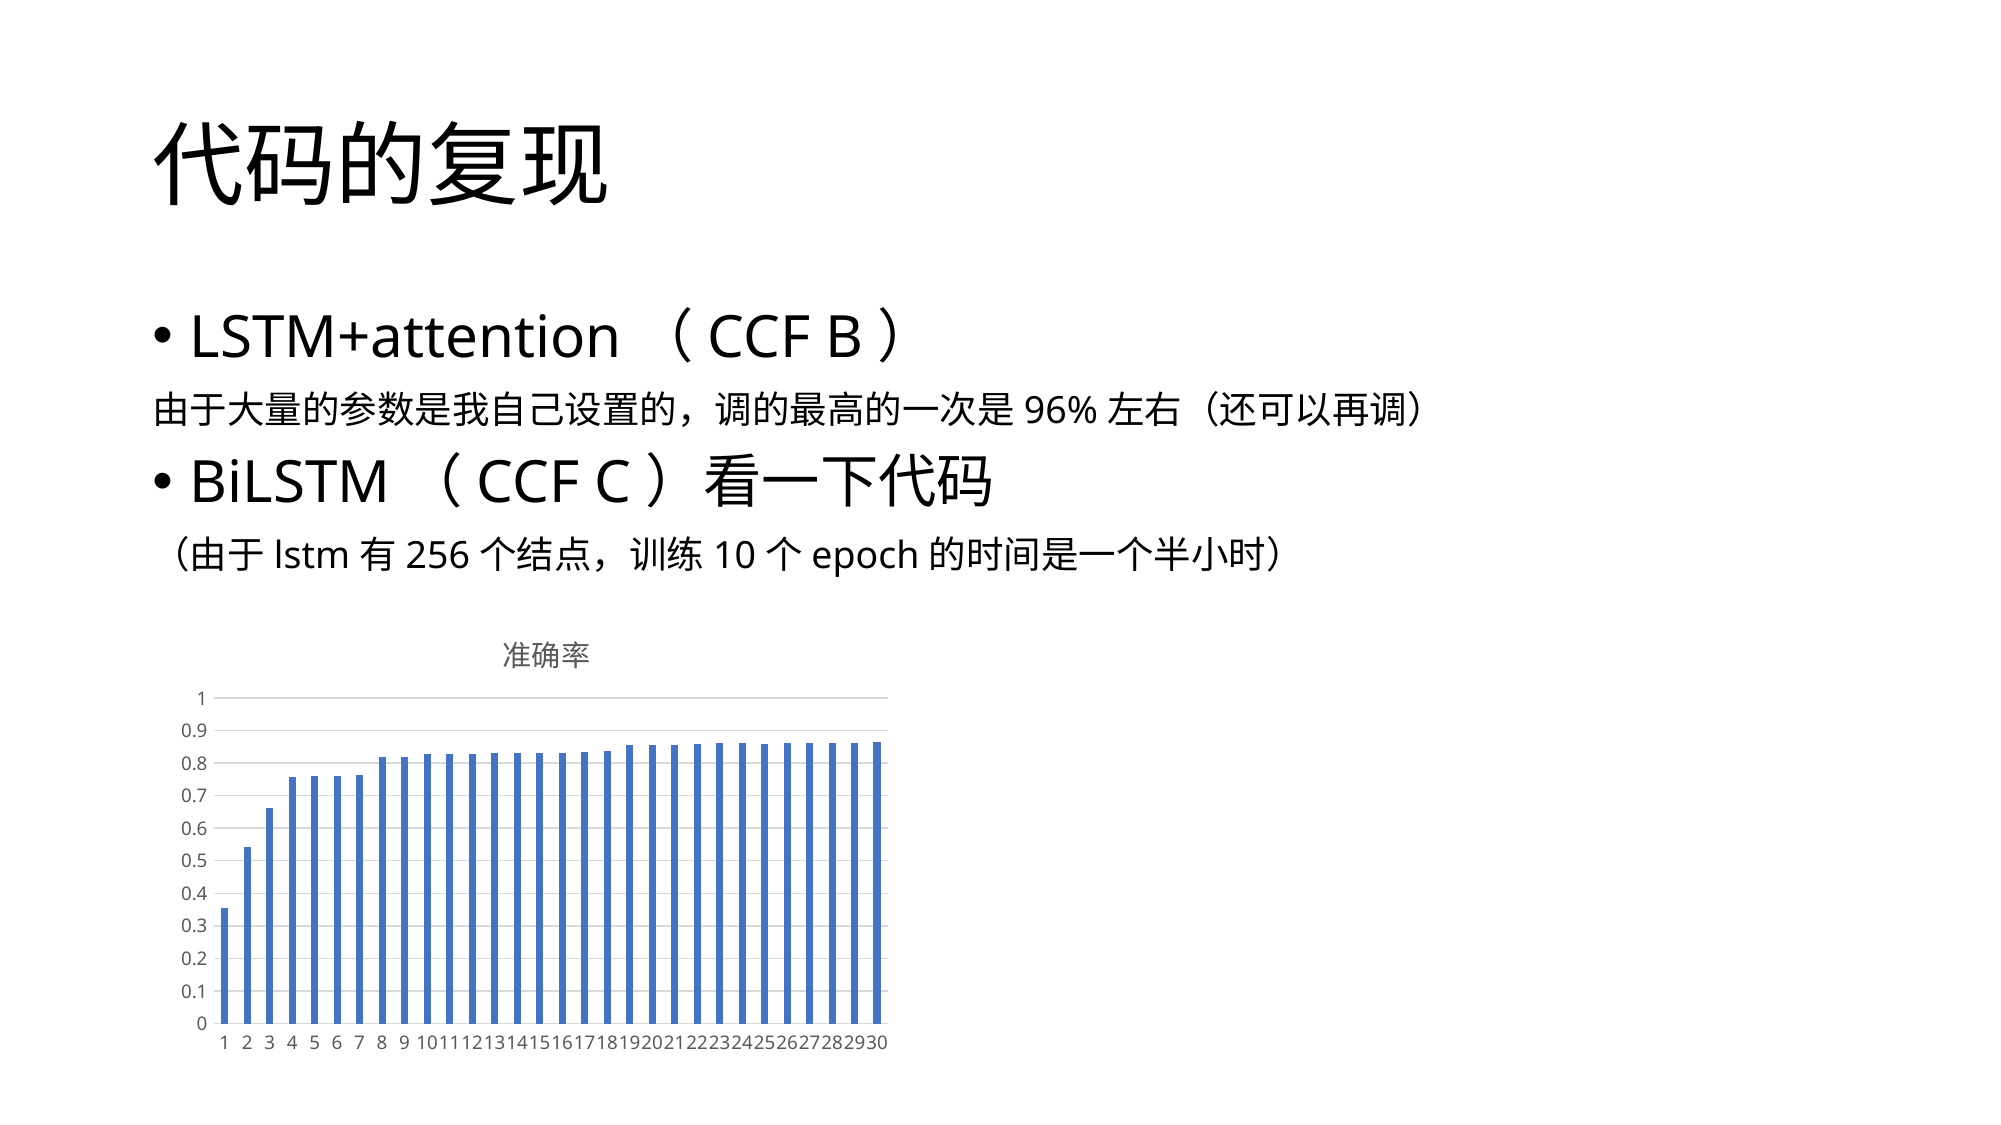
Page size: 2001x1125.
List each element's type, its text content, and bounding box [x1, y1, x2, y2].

title 代码的复现 [137, 59, 1863, 278]
list LSTM+attention（CCF B） 由于大量的参数是我自己设置的，调的最高的一次是96%左右（还可以再调） BiLSTM（CCF C）看一下代码 （由于lstm有256个结点，训练10个epoch的时间是一个半小时） [137, 299, 1863, 1014]
chart [171, 606, 922, 1057]
